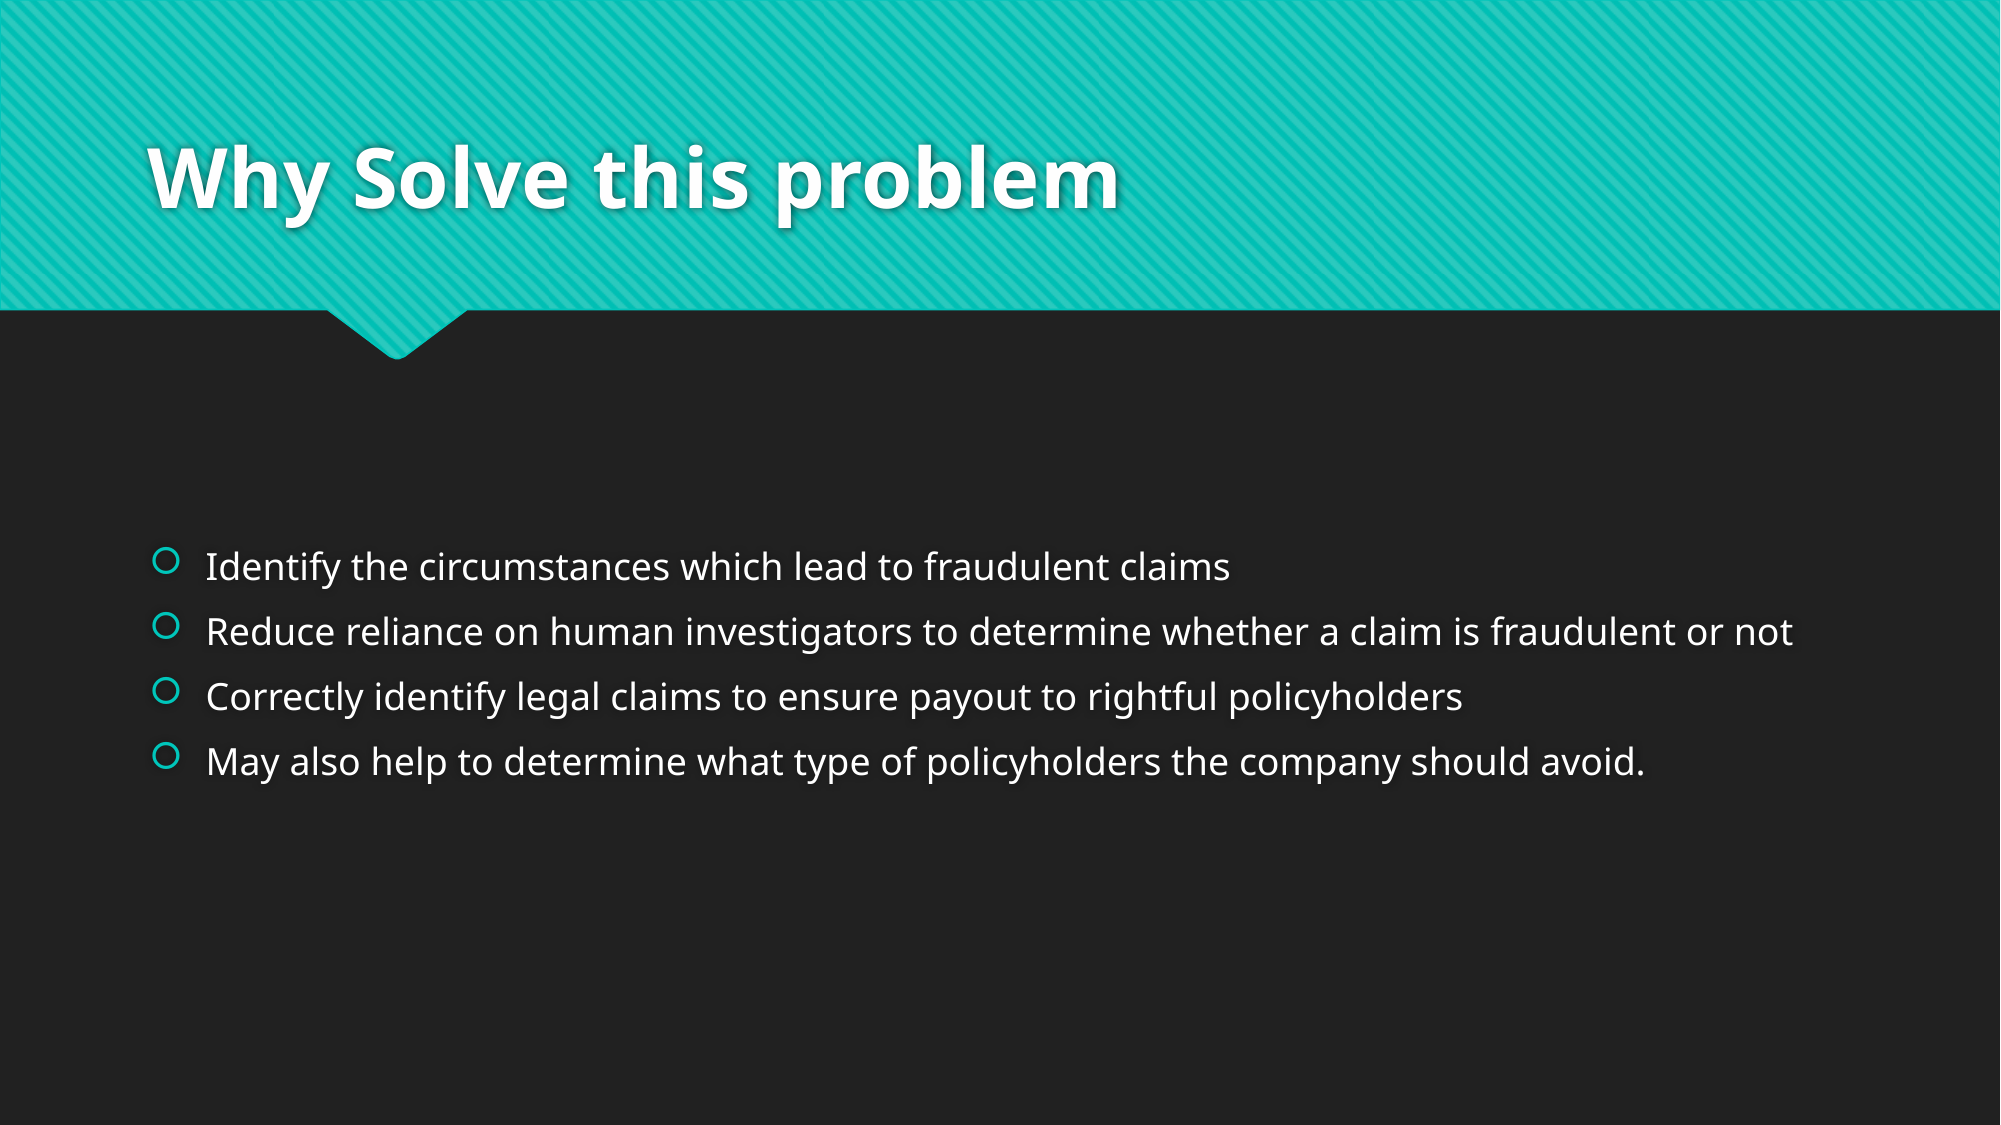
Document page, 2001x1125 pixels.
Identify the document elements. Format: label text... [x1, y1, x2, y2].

title Why Solve this problem [132, 73, 1868, 233]
list Identify the circumstances which lead to fraudulent claims Reduce reliance on human investigators to determine whether a claim is fraudulent or not Correctly identify legal claims to ensure payout to rightful policyholders May also help to determine what type of policyholders the company should avoid. [134, 364, 1866, 962]
